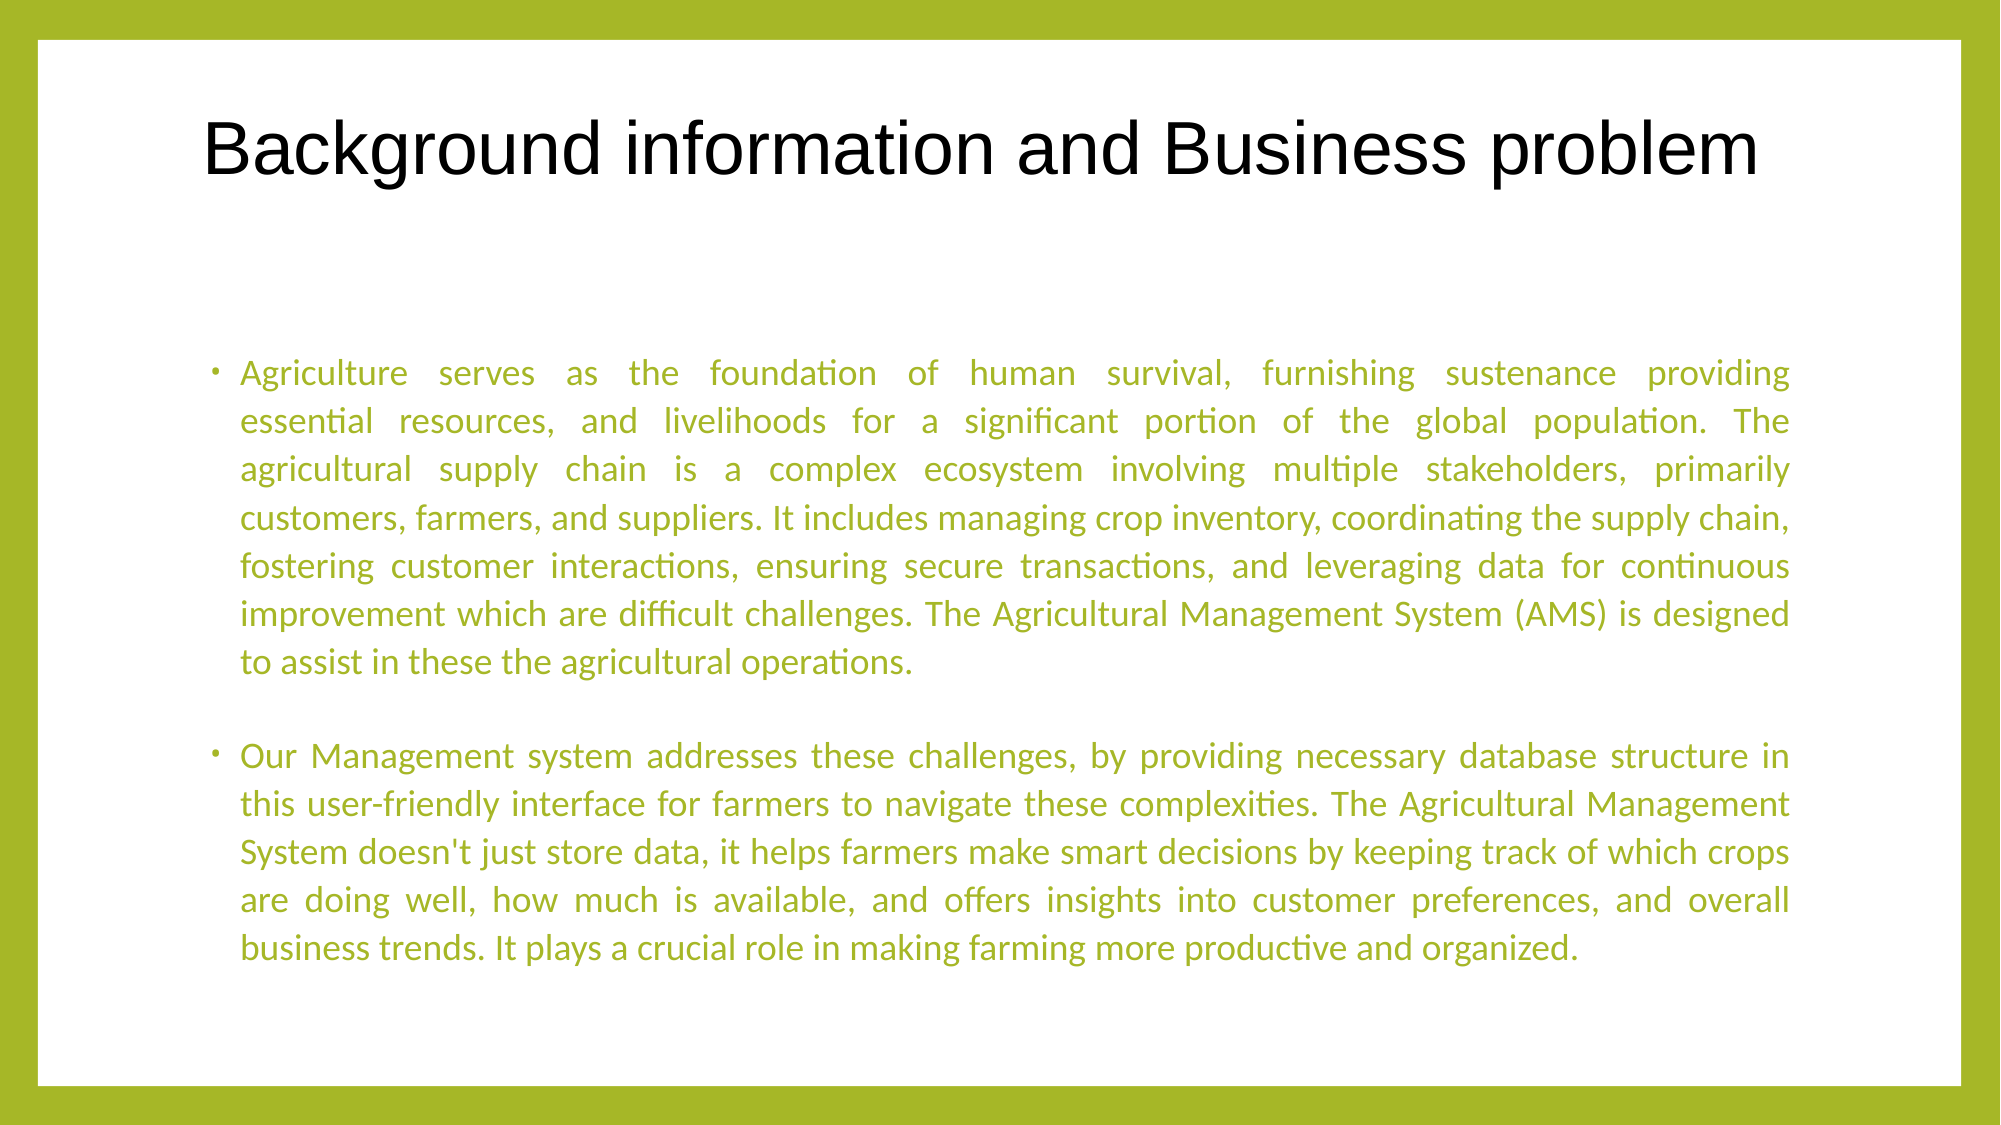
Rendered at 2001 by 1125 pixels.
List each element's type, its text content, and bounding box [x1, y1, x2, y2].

list Agriculture serves as the foundation of human survival, furnishing sustenance providing essential resources, and livelihoods for a significant portion of the global population. The agricultural supply chain is a complex ecosystem involving multiple stakeholders, primarily customers, farmers, and suppliers. It includes managing crop inventory, coordinating the supply chain, fostering customer interactions, ensuring secure transactions, and leveraging data for continuous improvement which are difficult challenges. The Agricultural Management System (AMS) is designed to assist in these the agricultural operations. Our Management system addresses these challenges, by providing necessary database structure in this user-friendly interface for farmers to navigate these complexities. The Agricultural Management System doesn't just store data, it helps farmers make smart decisions by keeping track of which crops are doing well, how much is available, and offers insights into customer preferences, and overall business trends. It plays a crucial role in making farming more productive and organized. [187, 337, 1808, 1000]
title Background information and Business problem [187, 84, 1808, 307]
